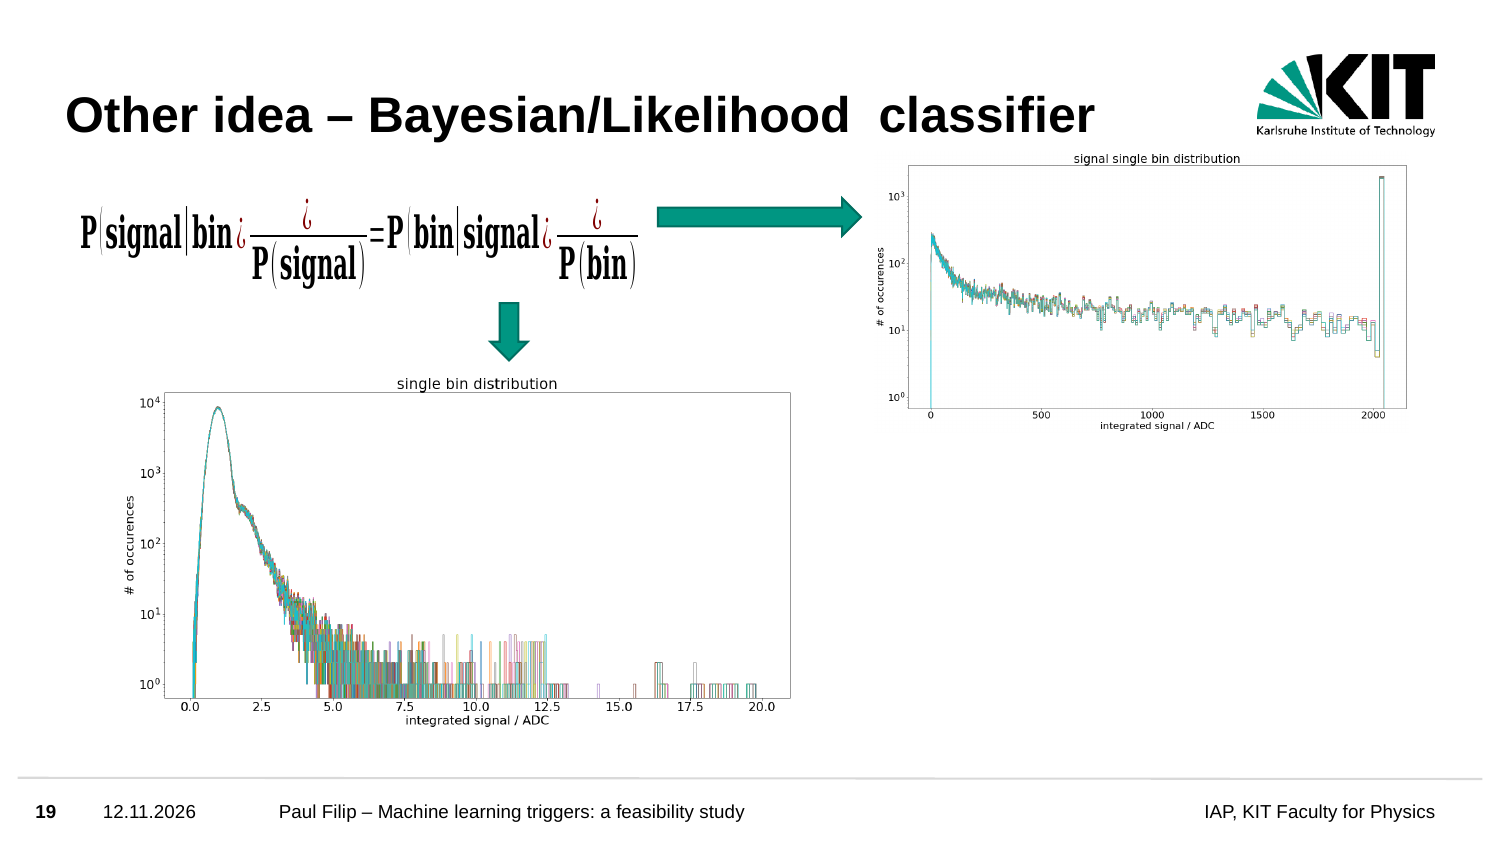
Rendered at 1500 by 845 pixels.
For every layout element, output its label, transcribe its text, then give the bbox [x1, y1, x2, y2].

text_box [656, 195, 863, 239]
picture [1257, 54, 1435, 137]
text_box [487, 302, 531, 362]
slide_number 19 [35, 778, 89, 844]
picture [874, 151, 1409, 433]
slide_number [102, 778, 272, 844]
picture [121, 373, 802, 731]
title Other idea – Bayesian/Likelihood classifier [64, 48, 1192, 144]
